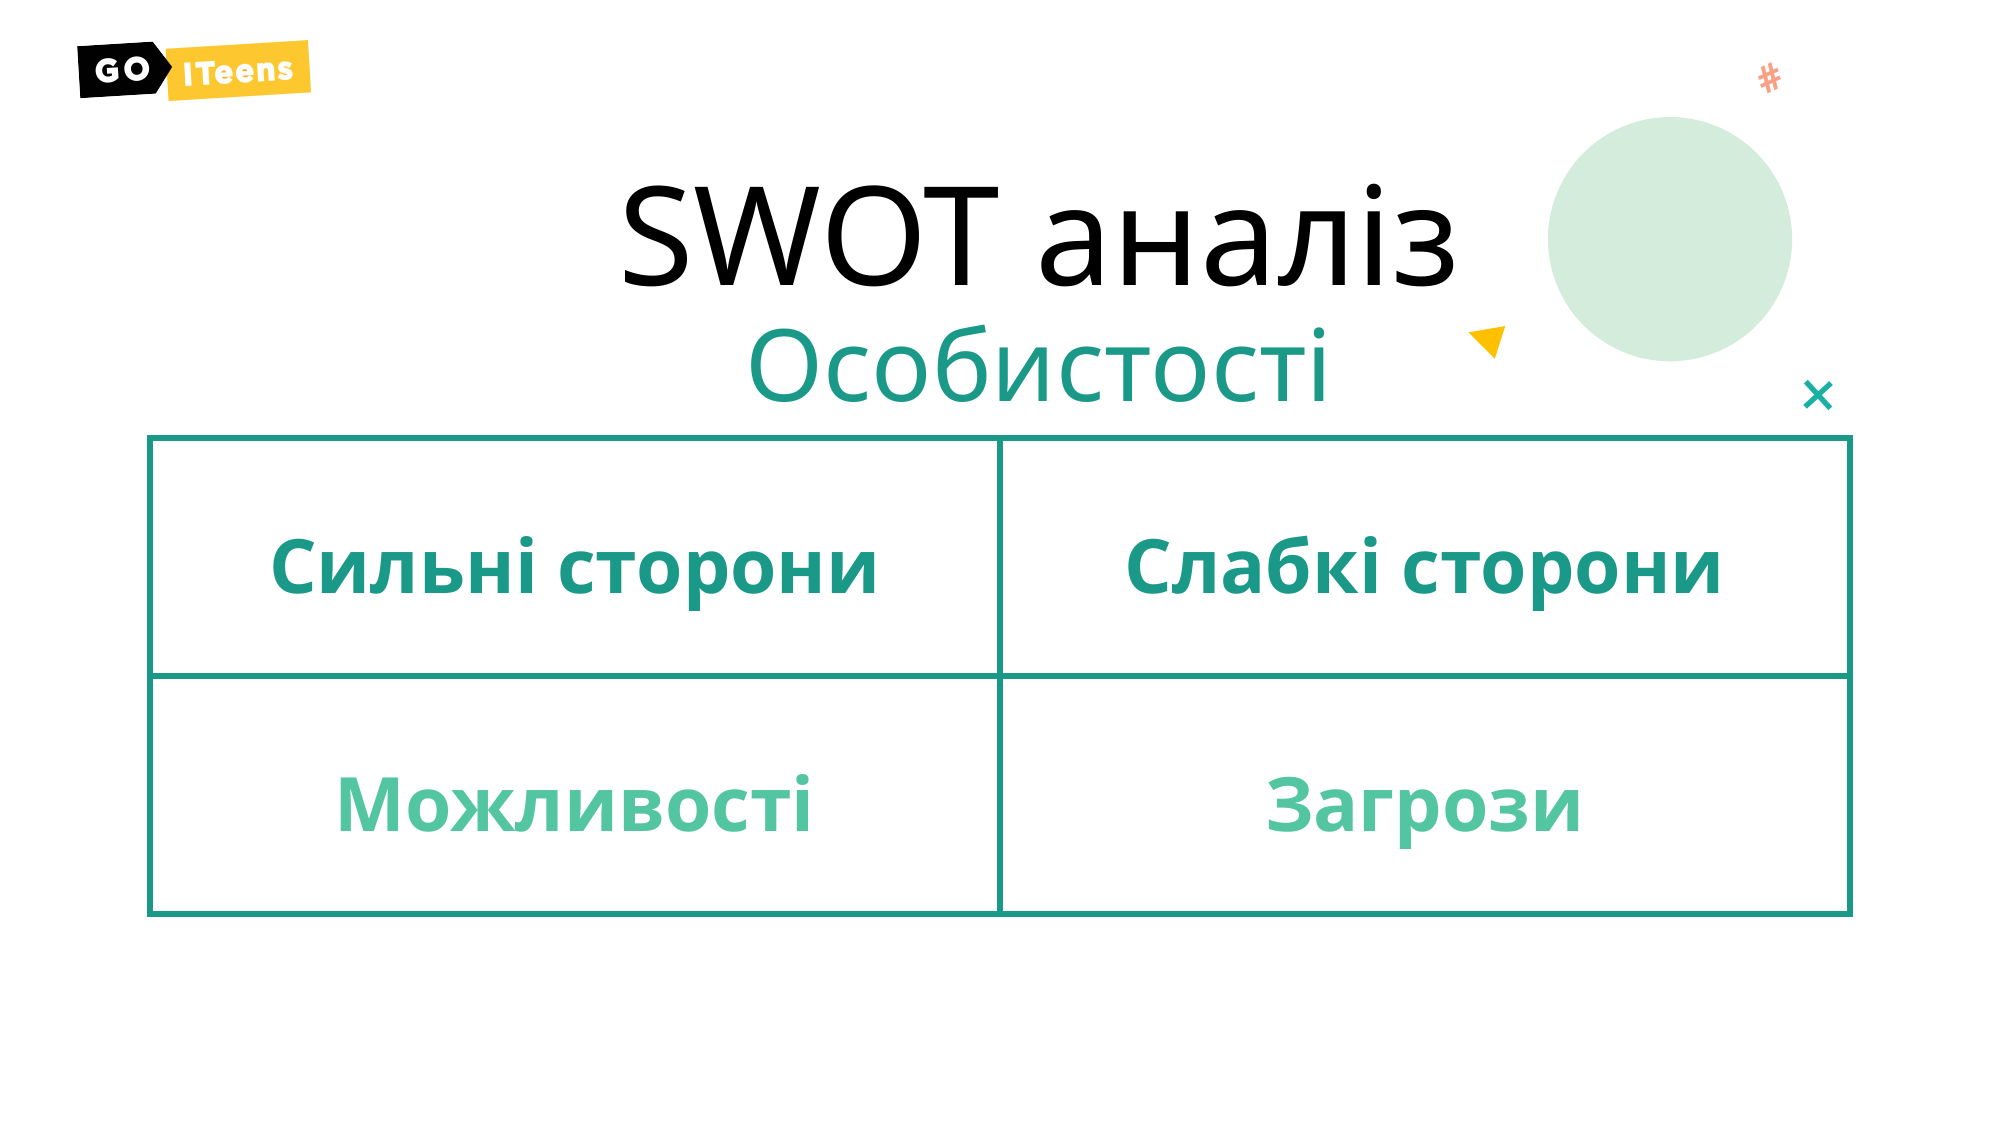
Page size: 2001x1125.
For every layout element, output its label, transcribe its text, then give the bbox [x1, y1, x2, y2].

text_box SWOT аналіз Особистості [573, 159, 1506, 298]
table_header Сильні сторони [153, 441, 997, 673]
table_header Слабкі сторони [1003, 441, 1847, 673]
text_box [1547, 117, 1793, 362]
text_box + [1761, 341, 1889, 451]
table_cell Загрози [1003, 679, 1847, 911]
text_box [1468, 326, 1506, 359]
text_box # [1729, 27, 1830, 148]
picture [77, 40, 311, 101]
table_cell Можливості [153, 679, 997, 911]
